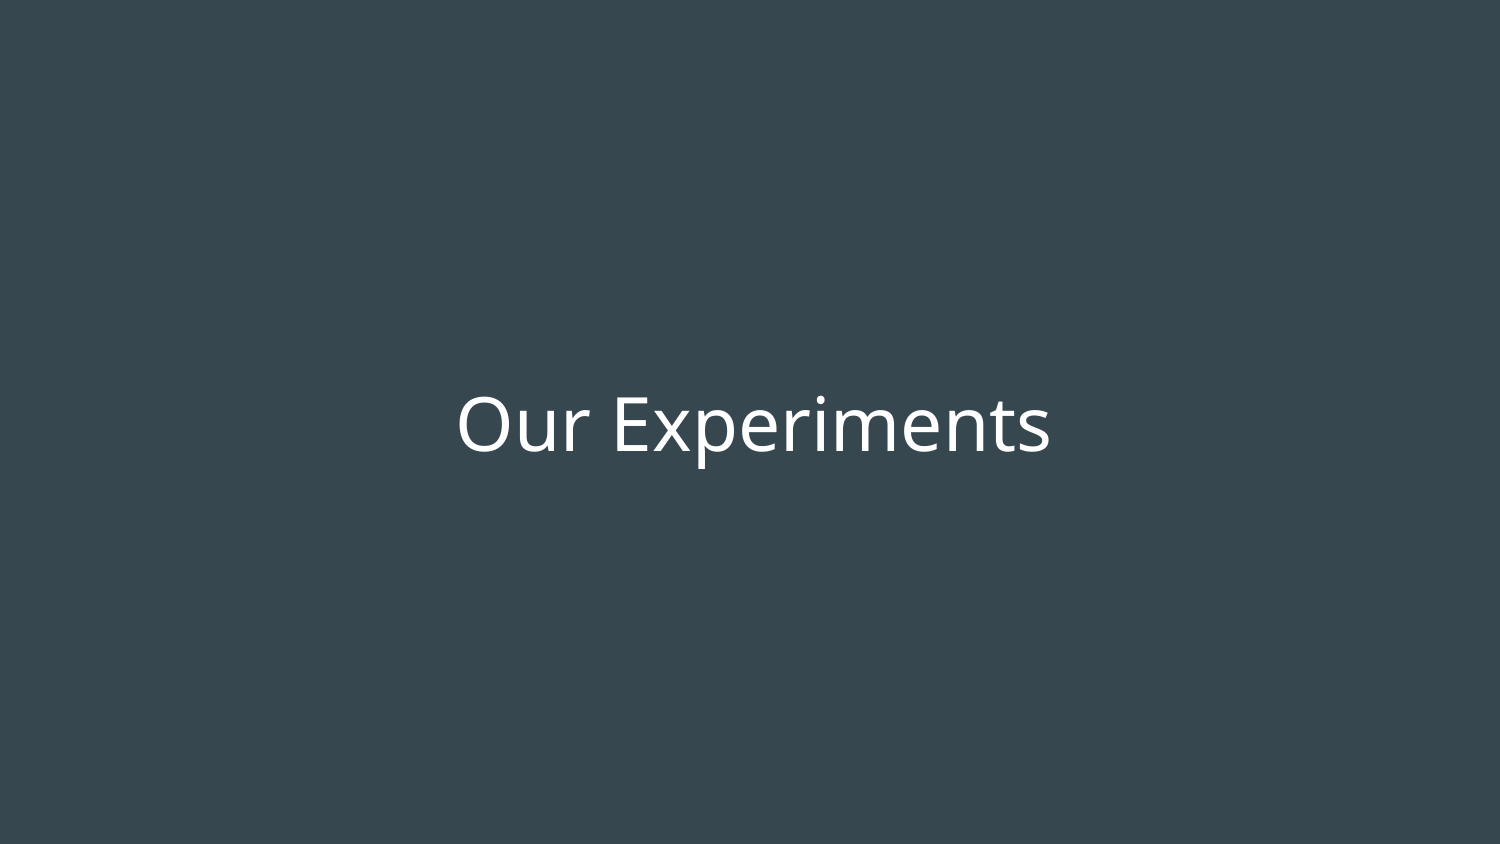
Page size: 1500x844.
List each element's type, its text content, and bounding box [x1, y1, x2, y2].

title Our Experiments [110, 351, 1399, 493]
